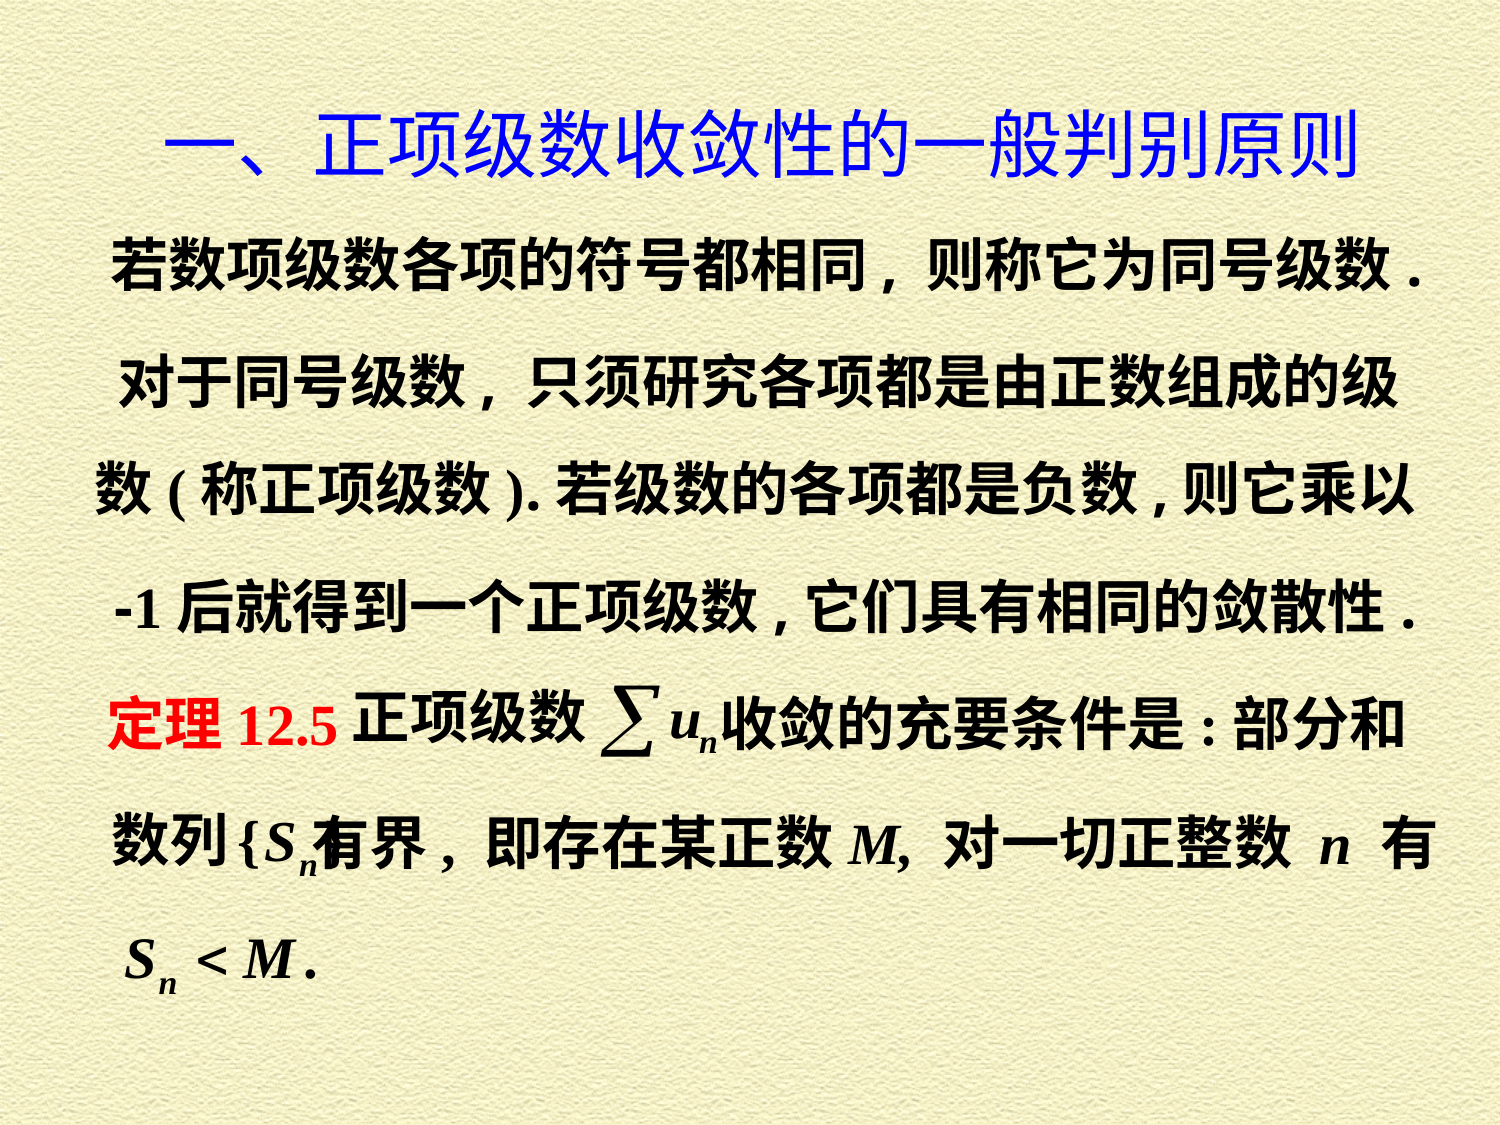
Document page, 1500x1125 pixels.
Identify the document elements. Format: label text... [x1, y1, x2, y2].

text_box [118, 928, 319, 1000]
text_box 对于同号级数, 只须研究各项都是由正数组成的级 [102, 338, 1428, 423]
picture [0, 0, 1500, 1125]
text_box -1后就得到一个正项级数,它们具有相同的敛散性. [99, 562, 1447, 648]
text_box 若数项级数各项的符号都相同, 则称它为同号级数. [95, 220, 1453, 305]
text_box 数(称正项级数).若级数的各项都是负数,则它乘以 [80, 444, 1444, 530]
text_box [98, 679, 1415, 766]
text_box 一、正项级数收敛性的一般判别原则 [147, 90, 1378, 196]
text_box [109, 798, 1414, 884]
